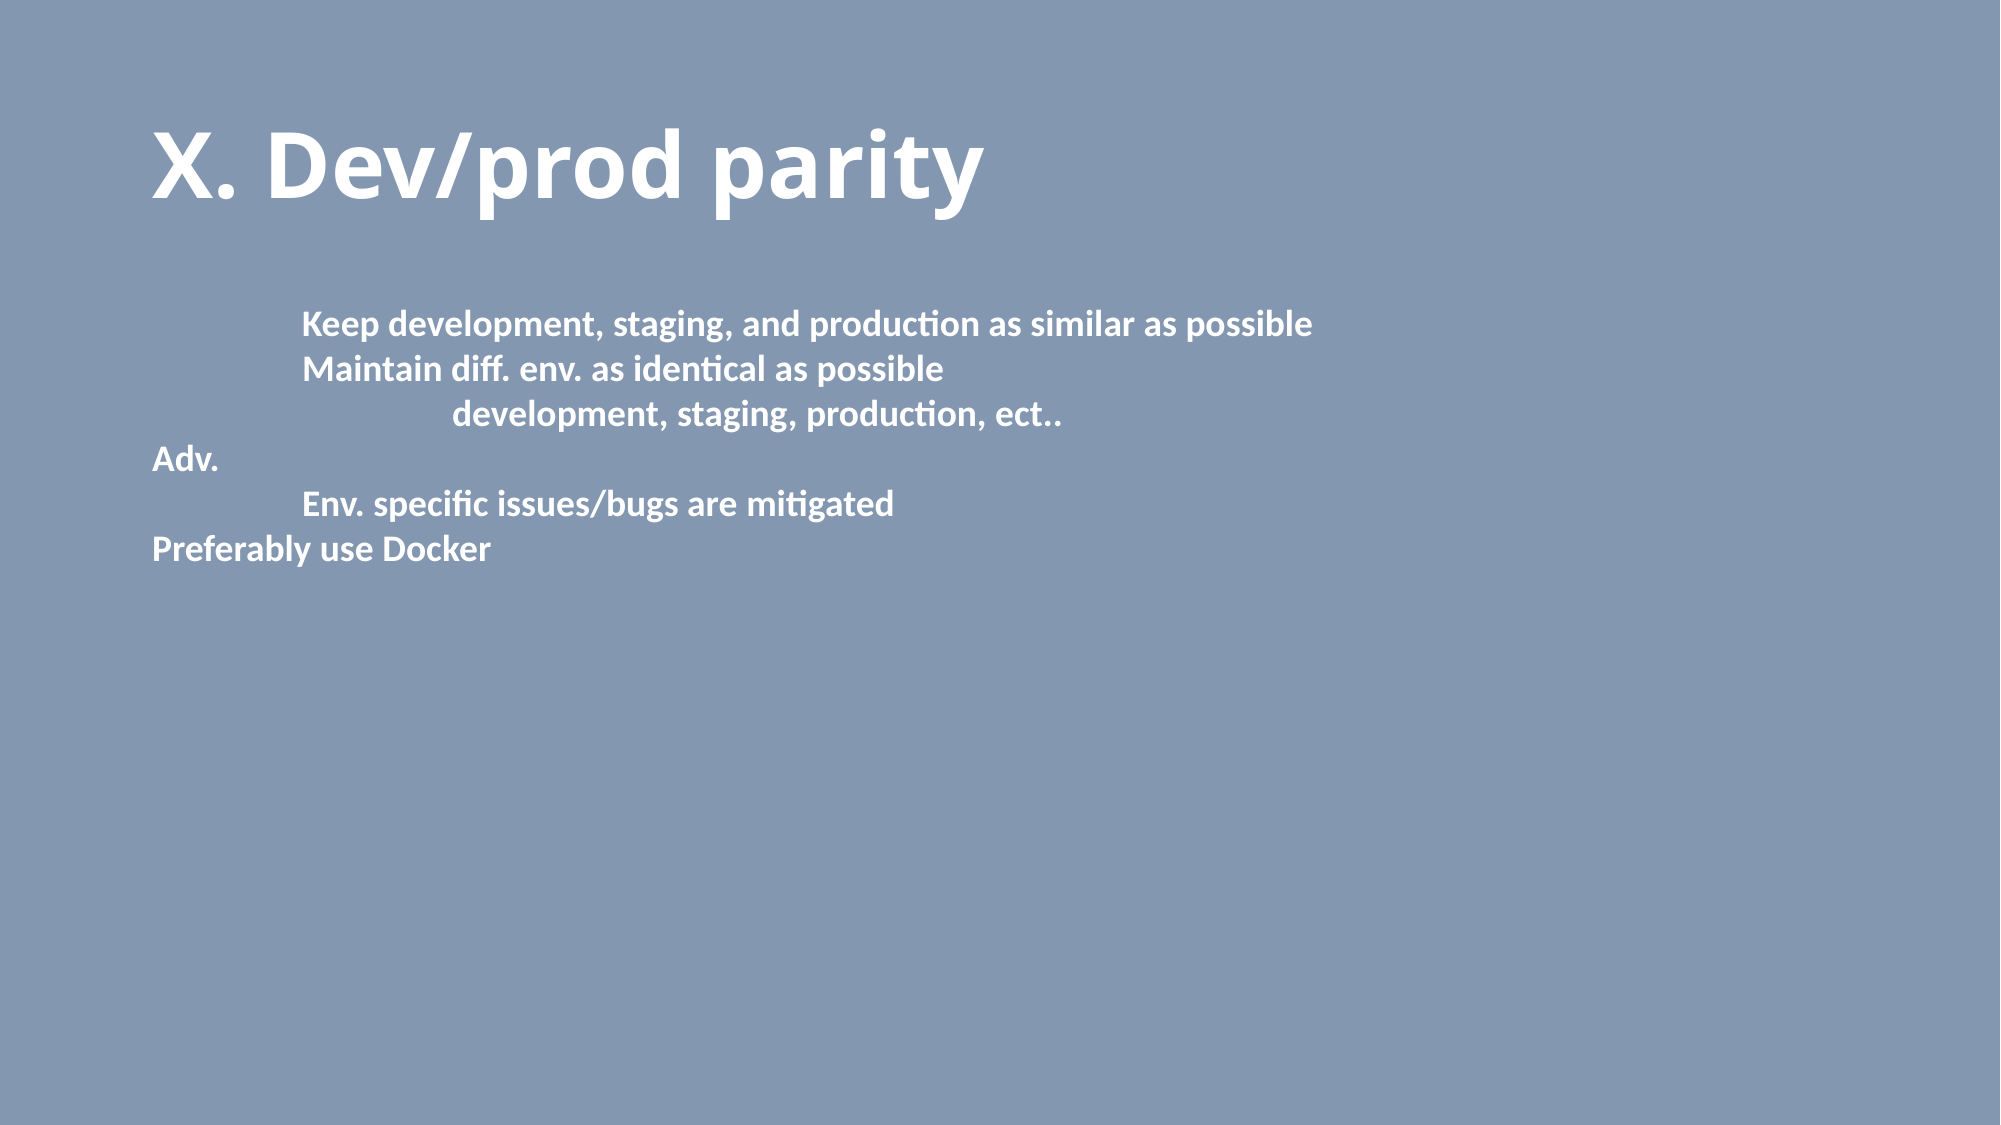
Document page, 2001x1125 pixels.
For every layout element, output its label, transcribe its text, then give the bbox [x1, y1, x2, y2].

text_box Keep development, staging, and production as similar as possible Maintain diff. env. as identical as possible development, staging, production, ect.. Adv. Env. specific issues/bugs are mitigated Preferably use Docker [137, 291, 1863, 622]
title X. Dev/prod parity [137, 59, 1959, 278]
